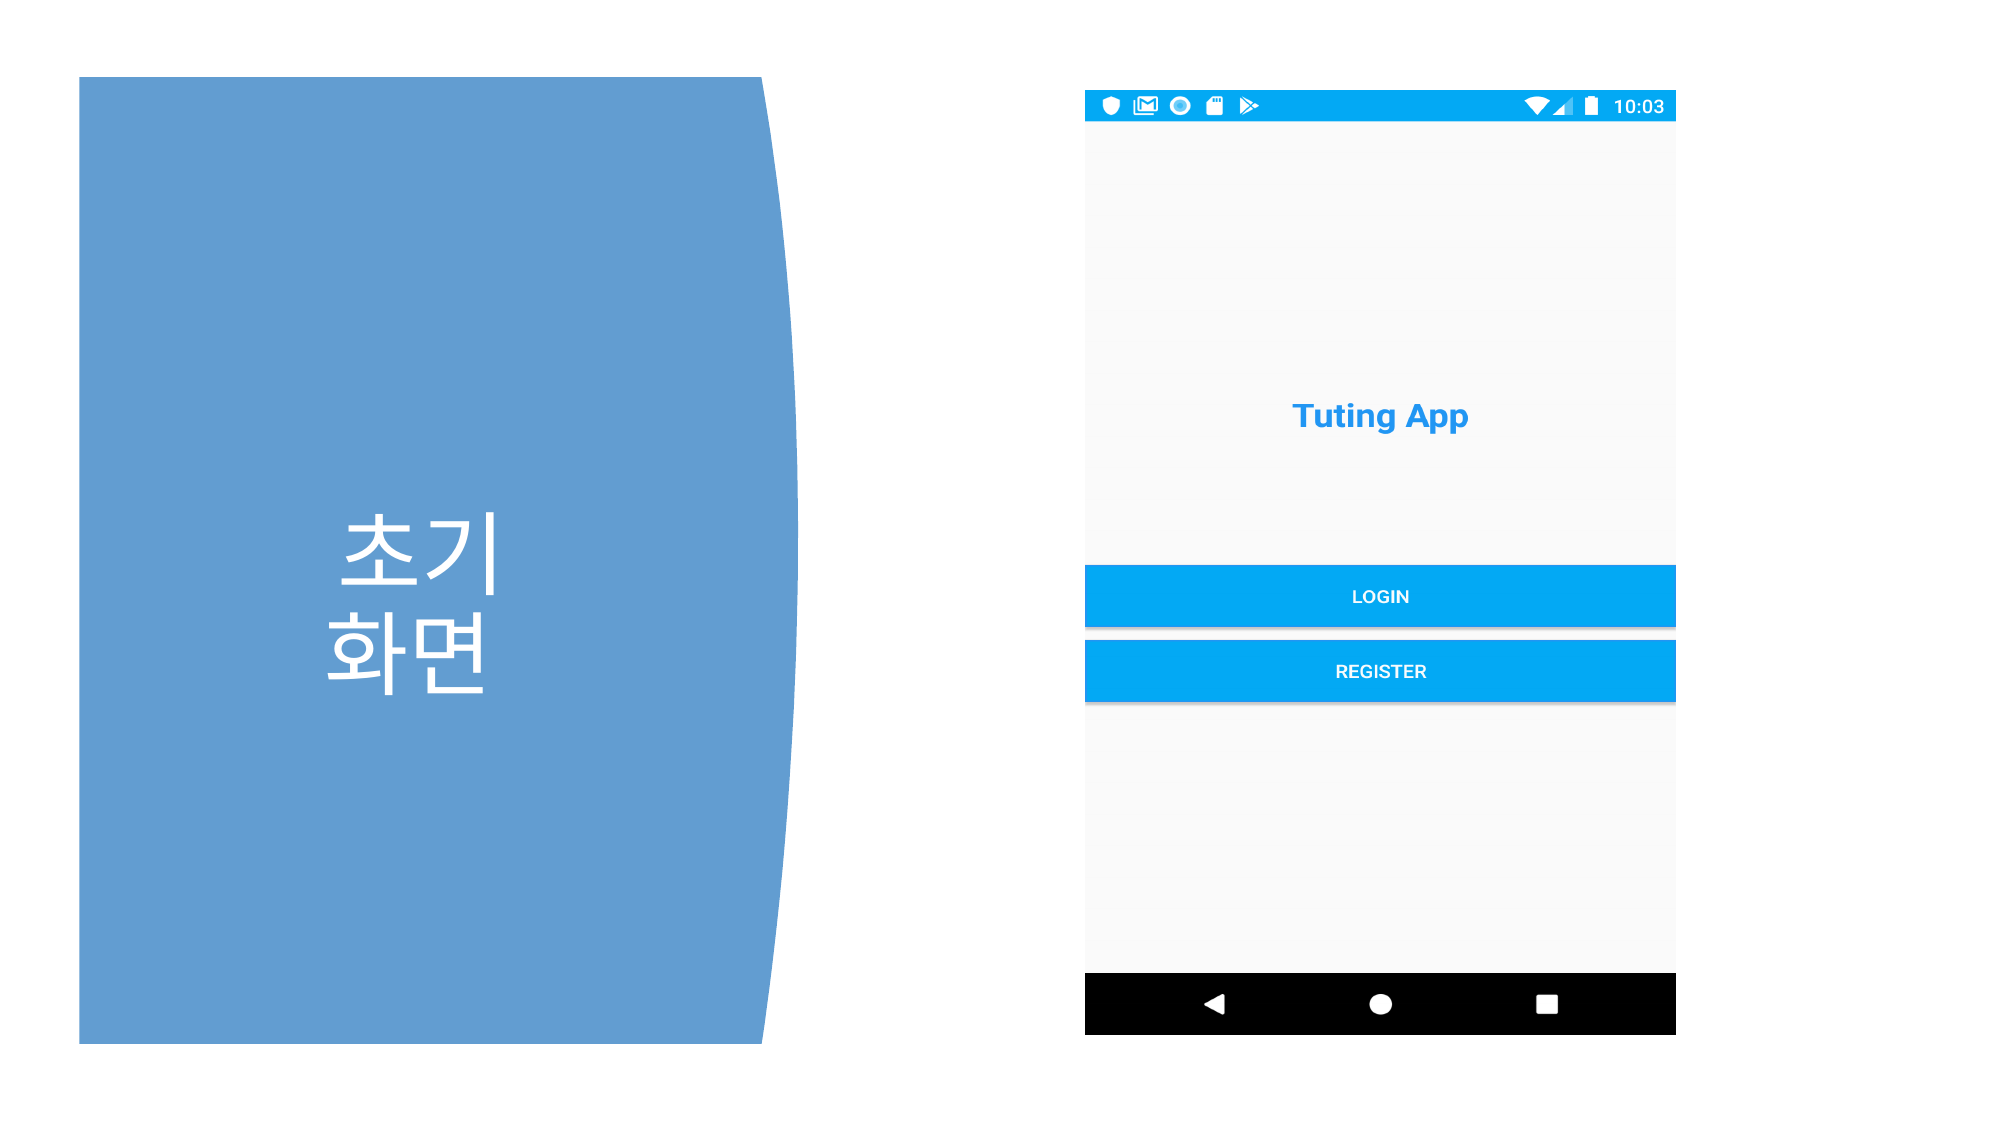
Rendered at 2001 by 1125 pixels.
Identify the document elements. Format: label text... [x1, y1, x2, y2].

text_box [78, 76, 800, 1045]
title 초기 화면 [141, 166, 702, 953]
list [1084, 90, 1676, 1035]
